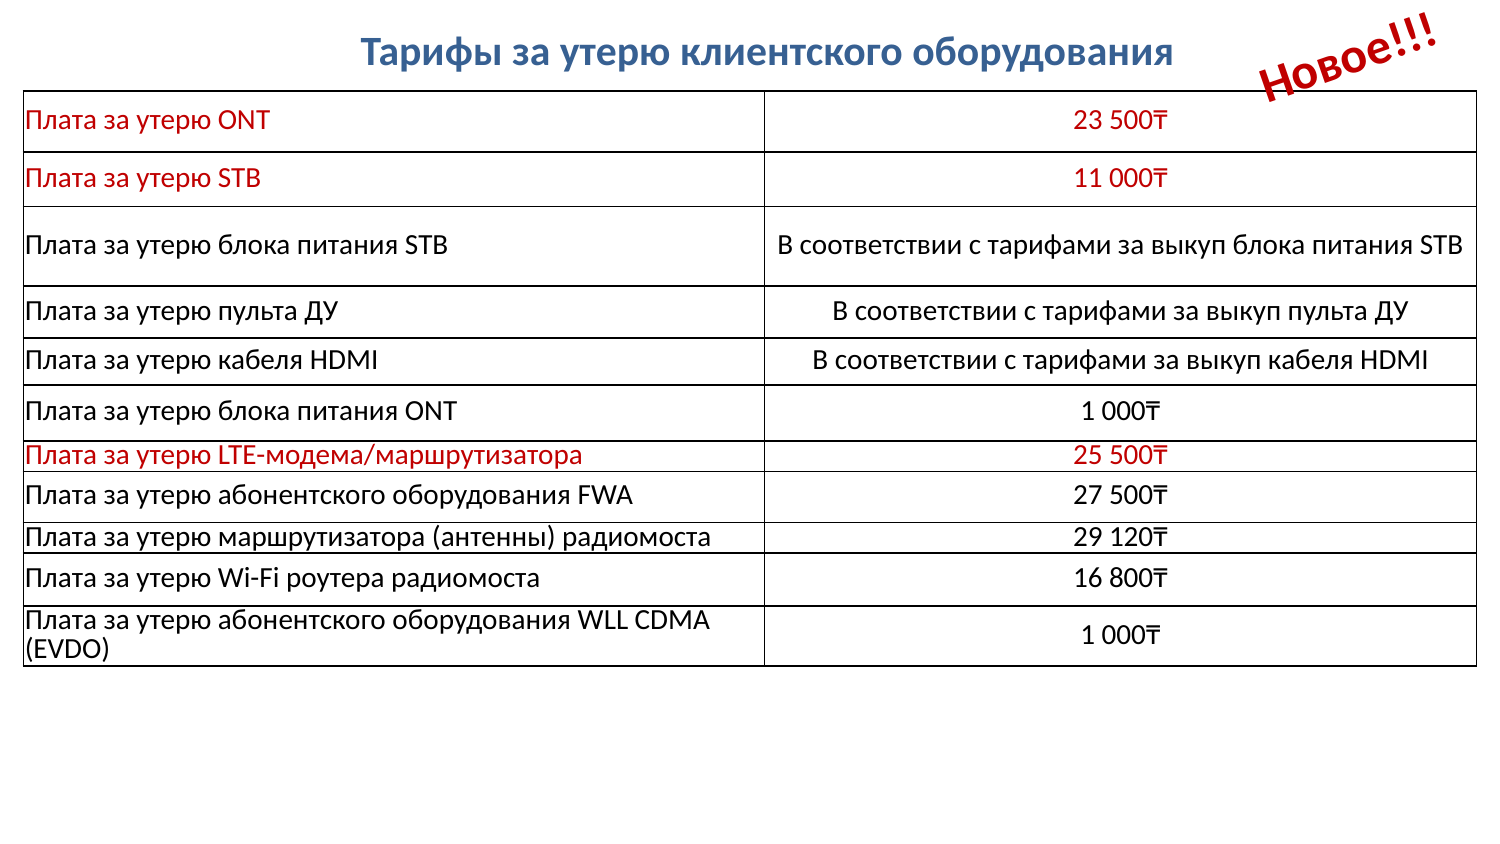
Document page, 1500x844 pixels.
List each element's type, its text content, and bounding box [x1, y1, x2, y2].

table_cell В соответствии с тарифами за выкуп кабеля HDMI [765, 339, 1476, 384]
table_cell Плата за утерю STB [24, 153, 764, 206]
table_cell 11 000₸ [765, 153, 1476, 206]
table_cell 1 000₸ [765, 607, 1476, 665]
table_cell 25 500₸ [765, 442, 1476, 471]
table_cell Плата за утерю блока питания STB [24, 207, 764, 285]
table_cell Плата за утерю абонентского оборудования FWA [24, 472, 764, 522]
table_cell 29 120₸ [765, 523, 1476, 552]
table_cell Плата за утерю кабеля HDMI [24, 339, 764, 384]
table_cell В соответствии с тарифами за выкуп пульта ДУ [765, 287, 1476, 337]
table_cell Плата за утерю пульта ДУ [24, 287, 764, 337]
table_cell Плата за утерю Wi-Fi роутера радиомоста [24, 554, 764, 605]
table_cell Плата за утерю блока питания ONT [24, 386, 764, 440]
table_cell 27 500₸ [765, 472, 1476, 522]
table_header Плата за утерю ONT [24, 92, 764, 151]
text_box Новое!!! [1234, 0, 1492, 125]
table_cell В соответствии с тарифами за выкуп блока питания STB [765, 207, 1476, 285]
table_cell 1 000₸ [765, 386, 1476, 440]
title Тарифы за утерю клиентского оборудования [183, 0, 1353, 90]
table_cell Плата за утерю абонентского оборудования WLL CDMA (EVDO) [24, 607, 764, 665]
table_cell Плата за утерю маршрутизатора (антенны) радиомоста [24, 523, 764, 552]
table_cell Плата за утерю LTE-модема/маршрутизатора [24, 442, 764, 471]
table_header 23 500₸ [765, 92, 1476, 151]
table_cell 16 800₸ [765, 554, 1476, 605]
